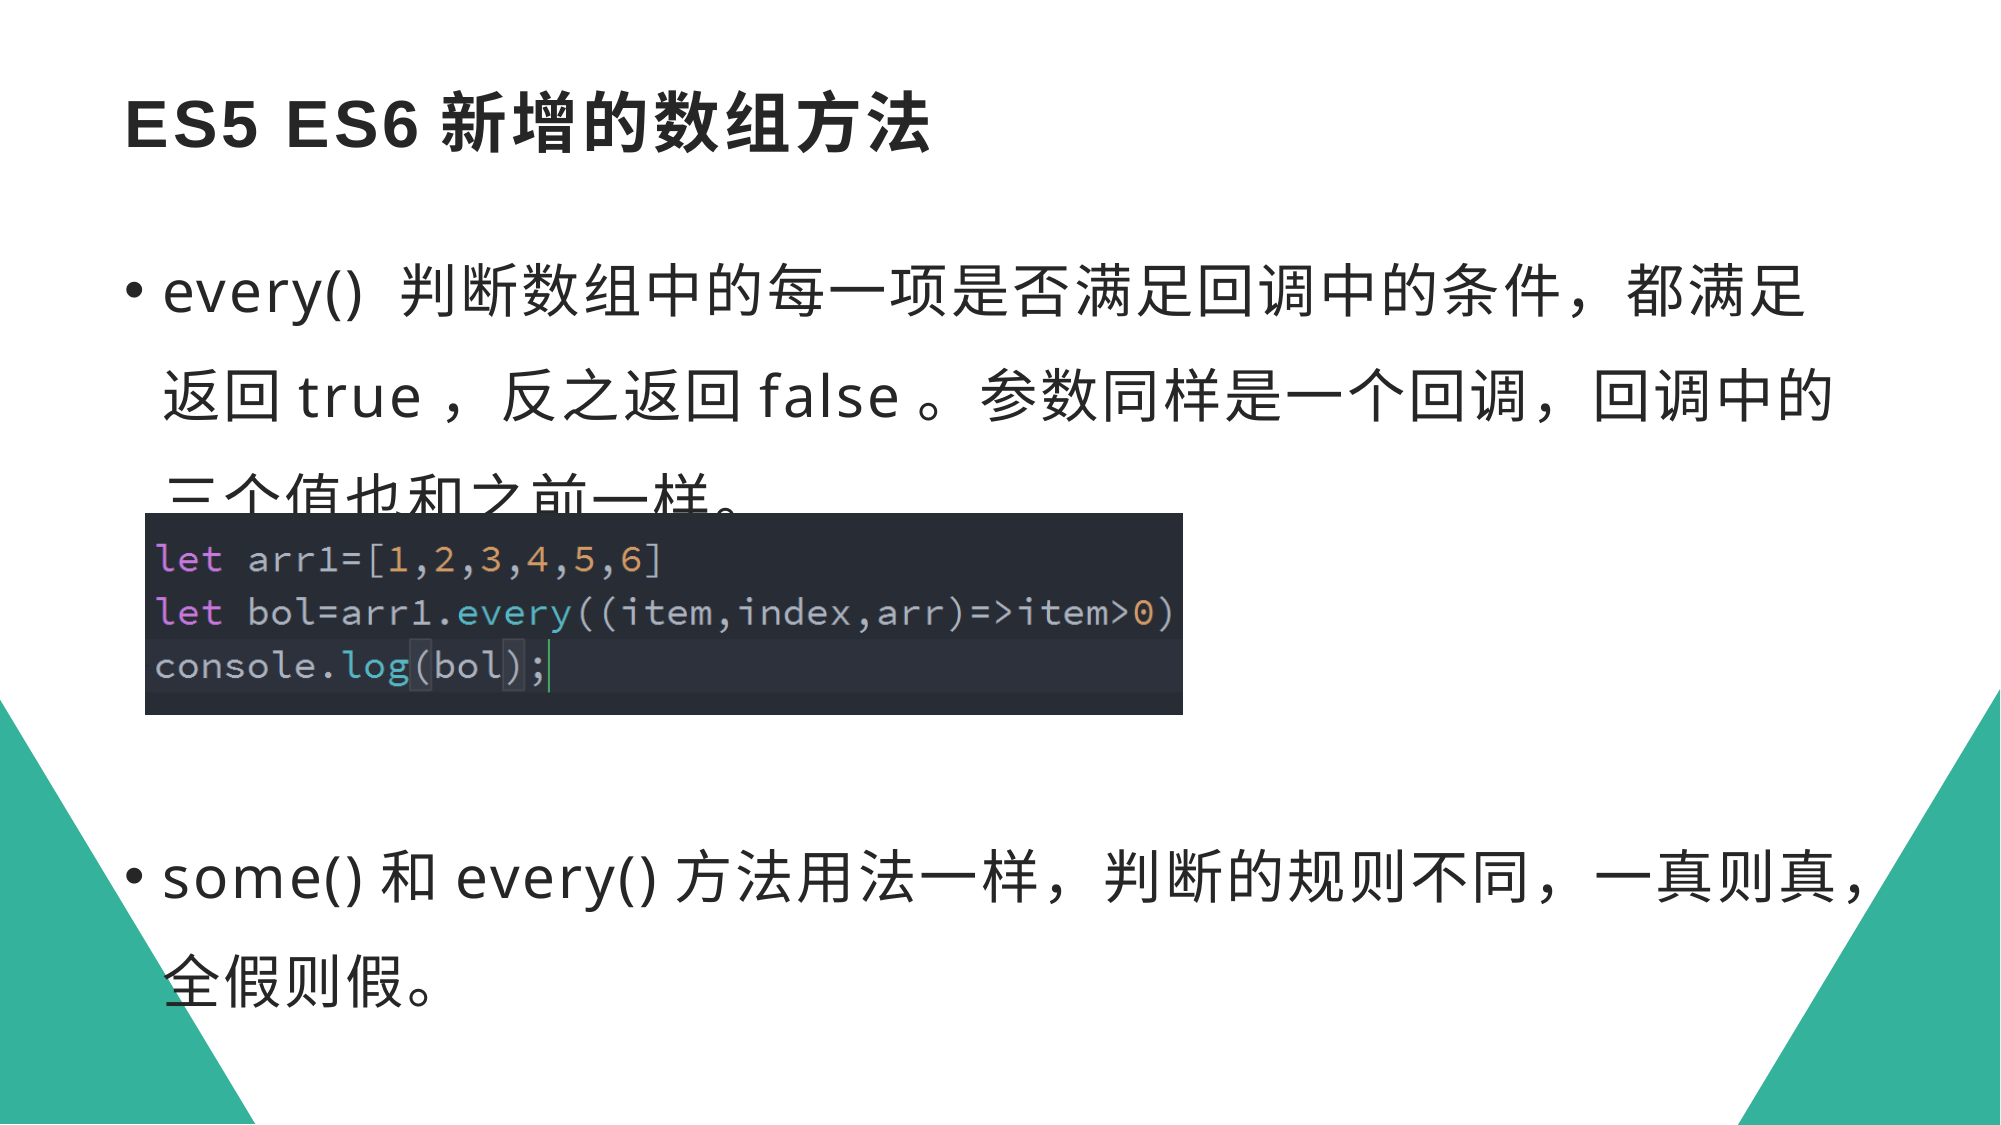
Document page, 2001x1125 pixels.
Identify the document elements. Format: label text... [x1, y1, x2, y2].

list every() 判断数组中的每一项是否满足回调中的条件，都满足返回true，反之返回false。参数同样是一个回调，回调中的三个值也和之前一样。 some()和every()方法用法一样，判断的规则不同，一真则真，全假则假。 [109, 211, 1869, 1041]
title ES5 ES6新增的数组方法 [109, 72, 1891, 146]
picture [145, 513, 1183, 715]
